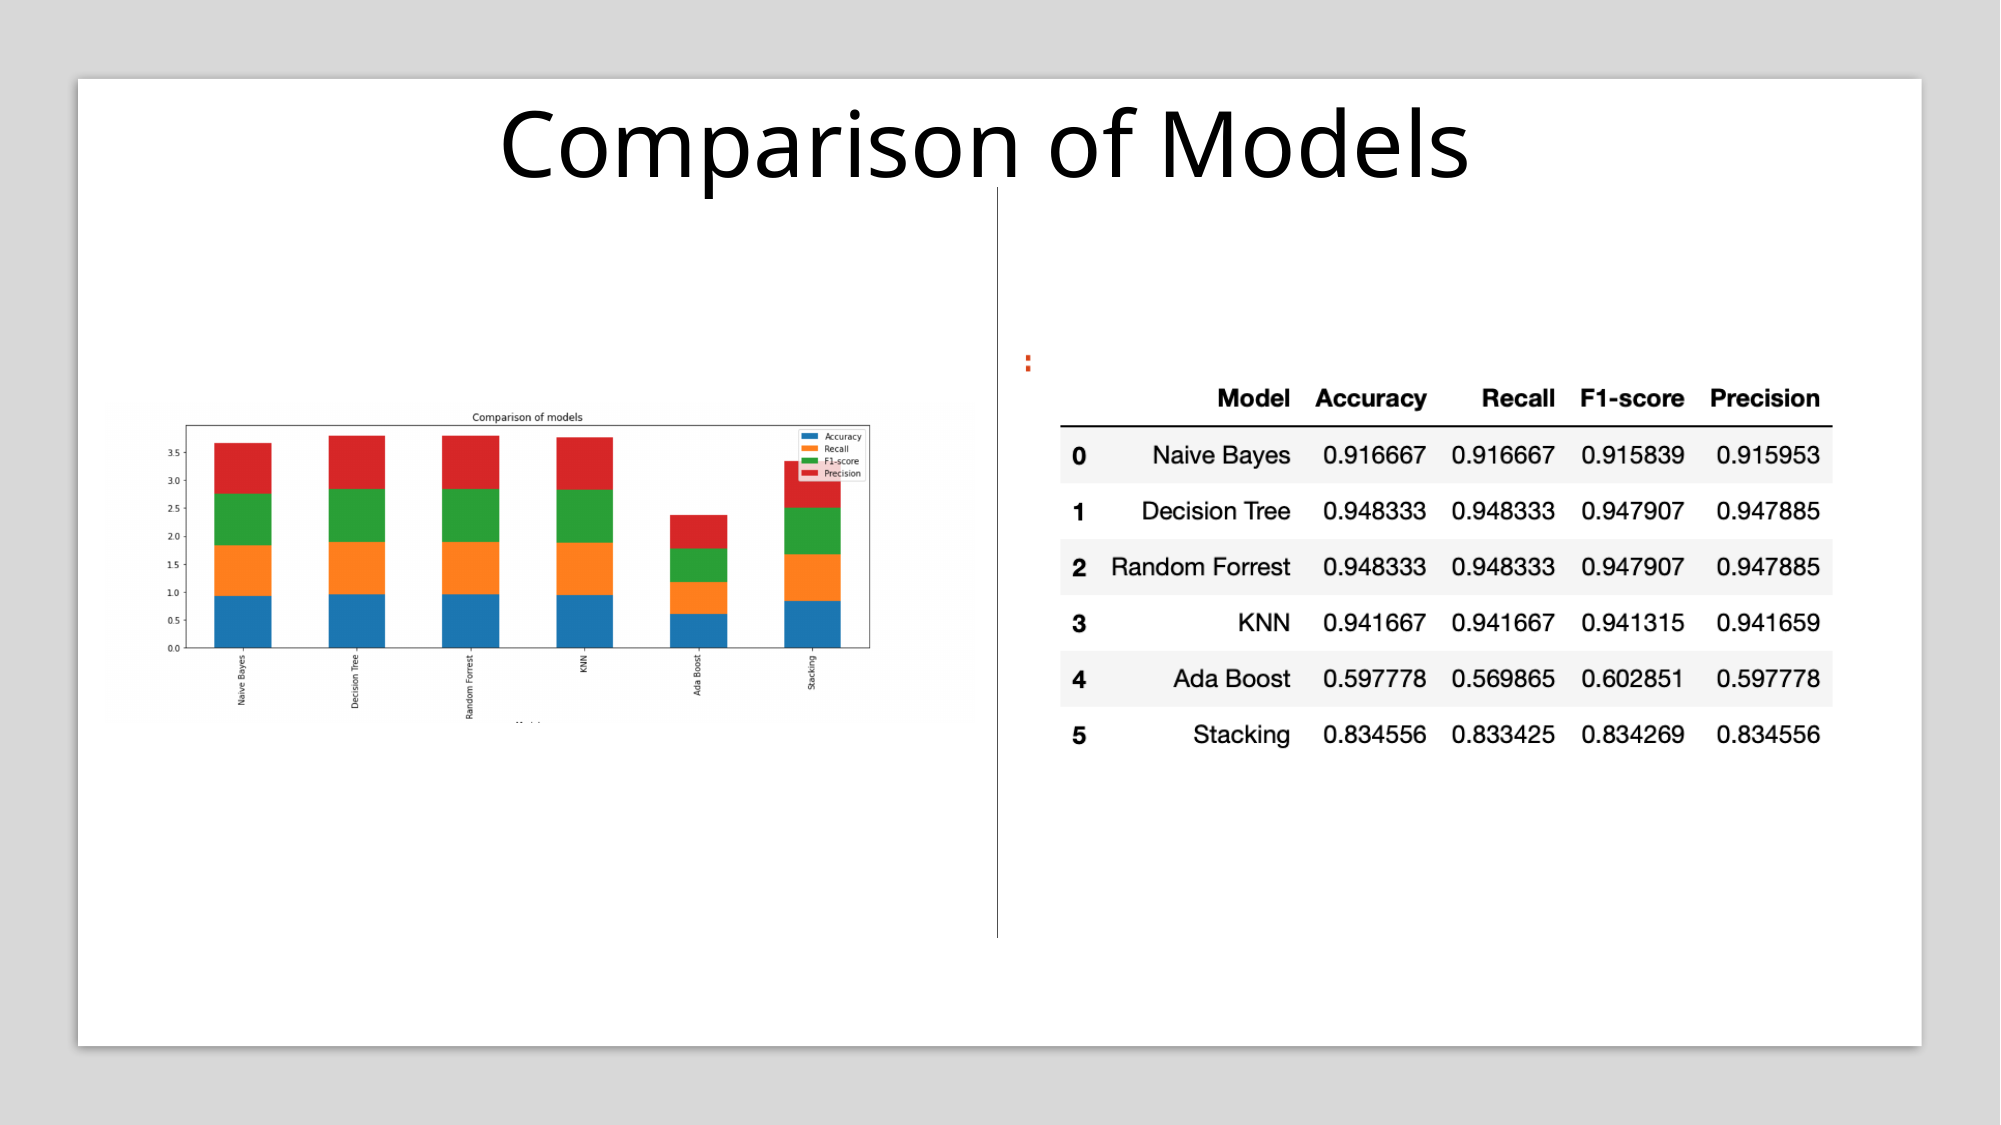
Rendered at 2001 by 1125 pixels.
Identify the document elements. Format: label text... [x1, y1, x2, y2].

text_box [77, 78, 1923, 1047]
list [1025, 354, 1895, 771]
text_box [0, 0, 2000, 1125]
picture [105, 402, 975, 723]
title Comparison of Models [134, 39, 1860, 257]
